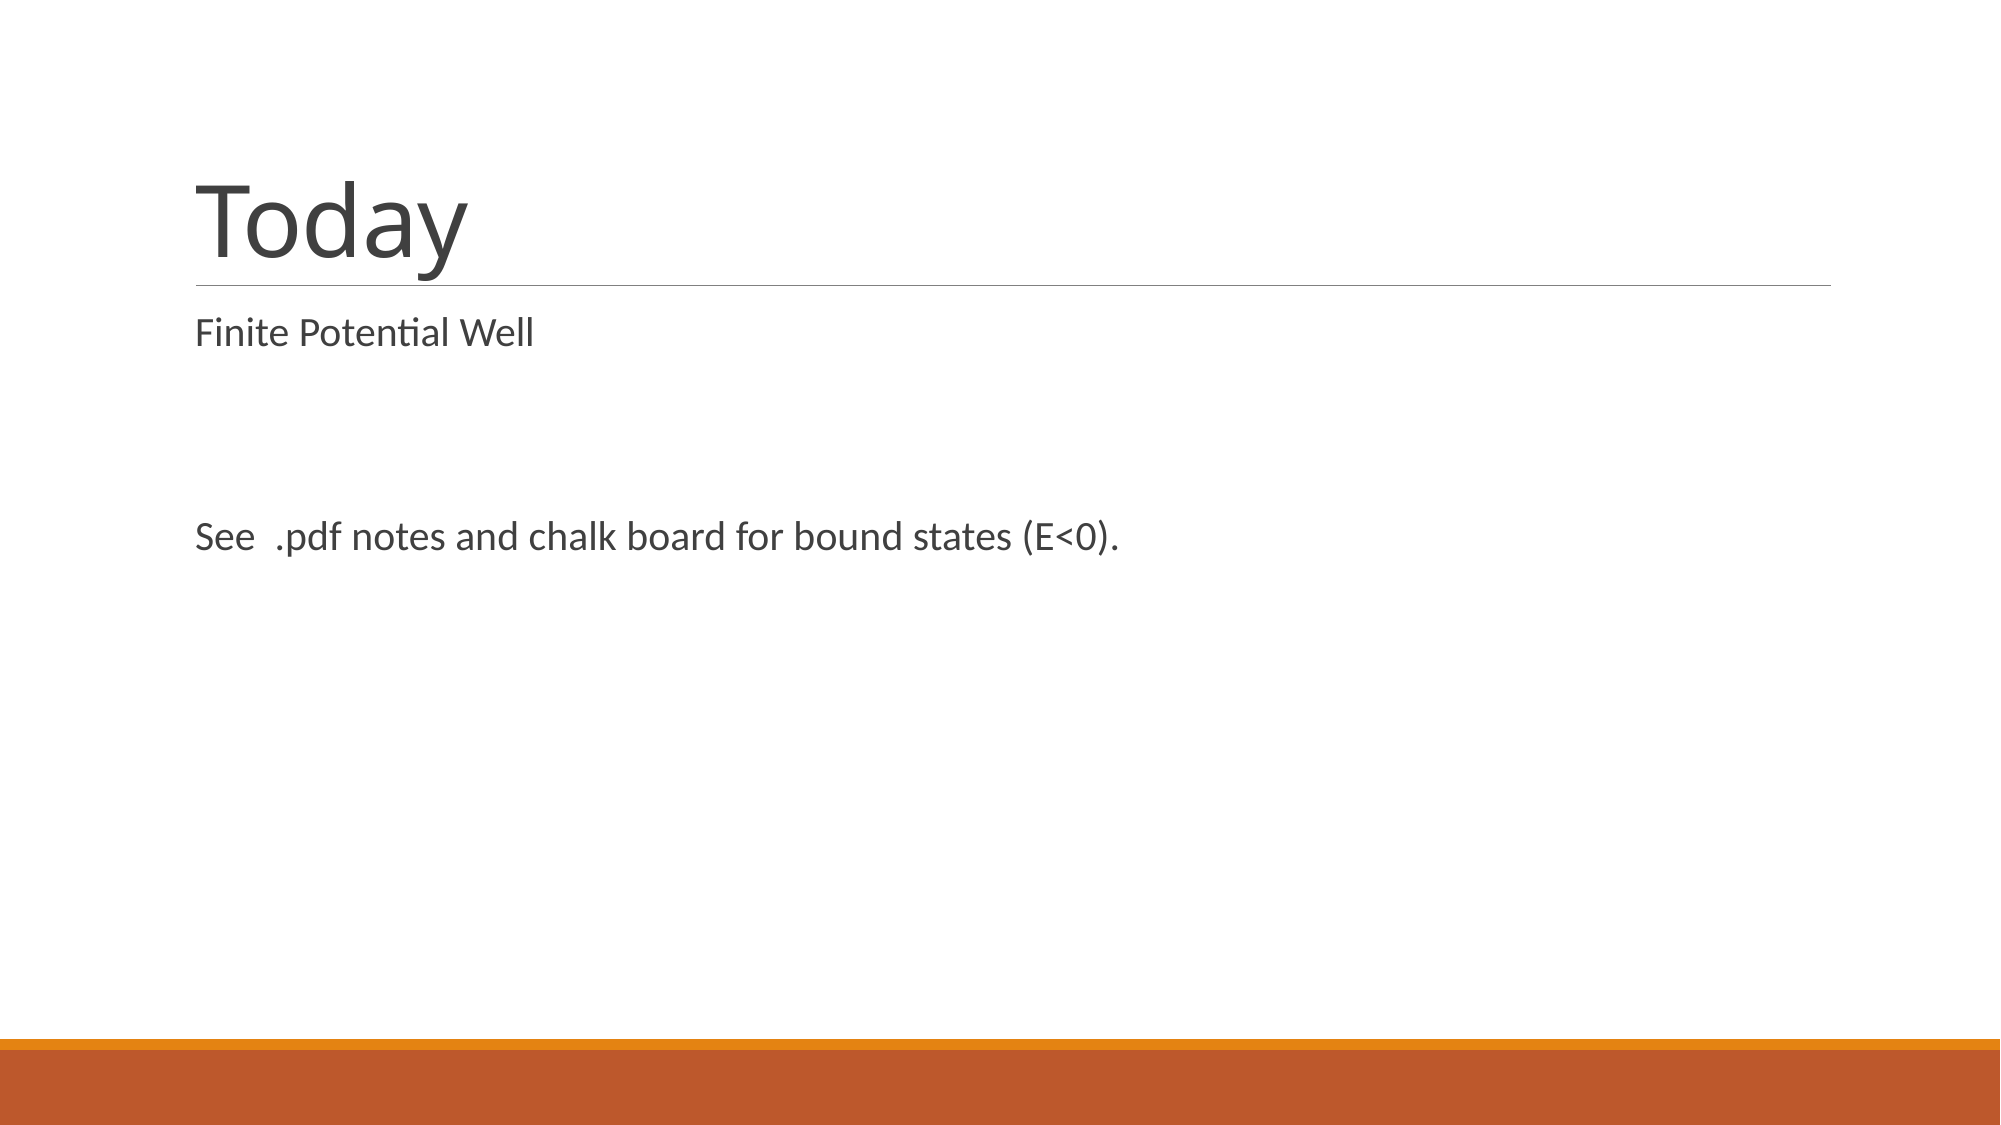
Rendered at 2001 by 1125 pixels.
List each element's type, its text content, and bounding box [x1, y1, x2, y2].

title Today [180, 47, 1830, 285]
list Finite Potential Well [180, 302, 1830, 488]
text_box See .pdf notes and chalk board for bound states (E<0). [179, 506, 1830, 692]
